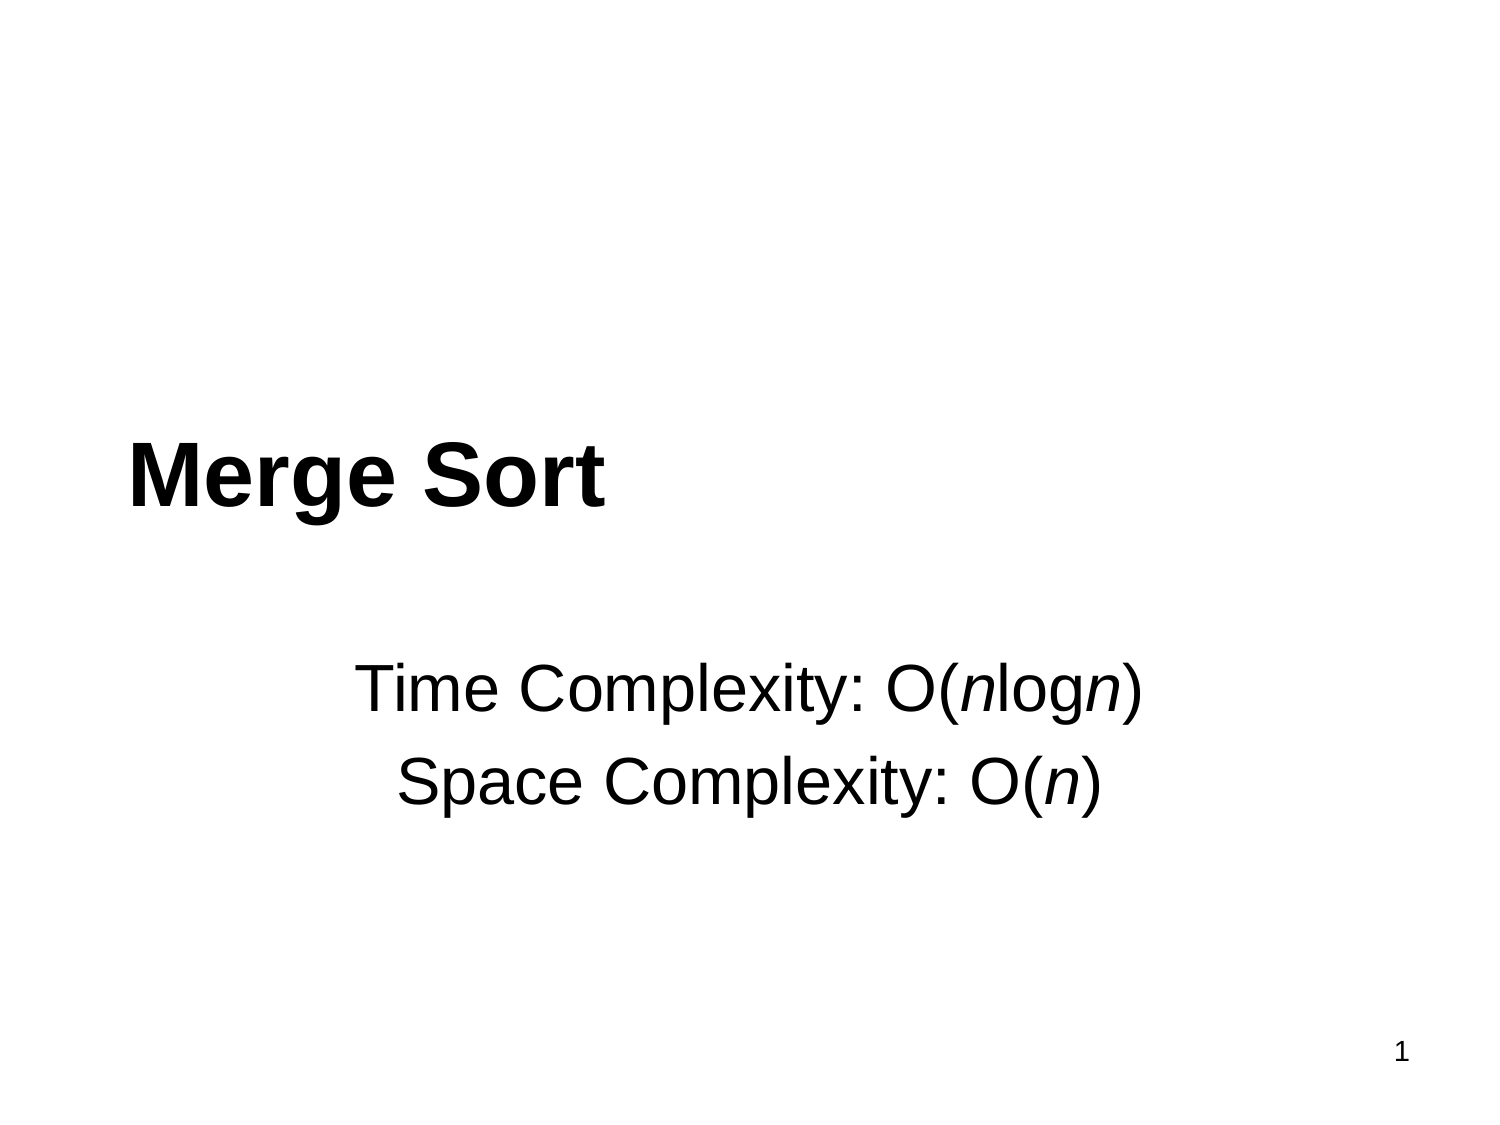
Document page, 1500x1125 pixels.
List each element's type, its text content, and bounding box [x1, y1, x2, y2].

slide_number 1 [1074, 1024, 1425, 1103]
title Merge Sort [112, 349, 1388, 591]
subtitle Time Complexity: O(nlogn) Space Complexity: O(n) [225, 637, 1275, 925]
